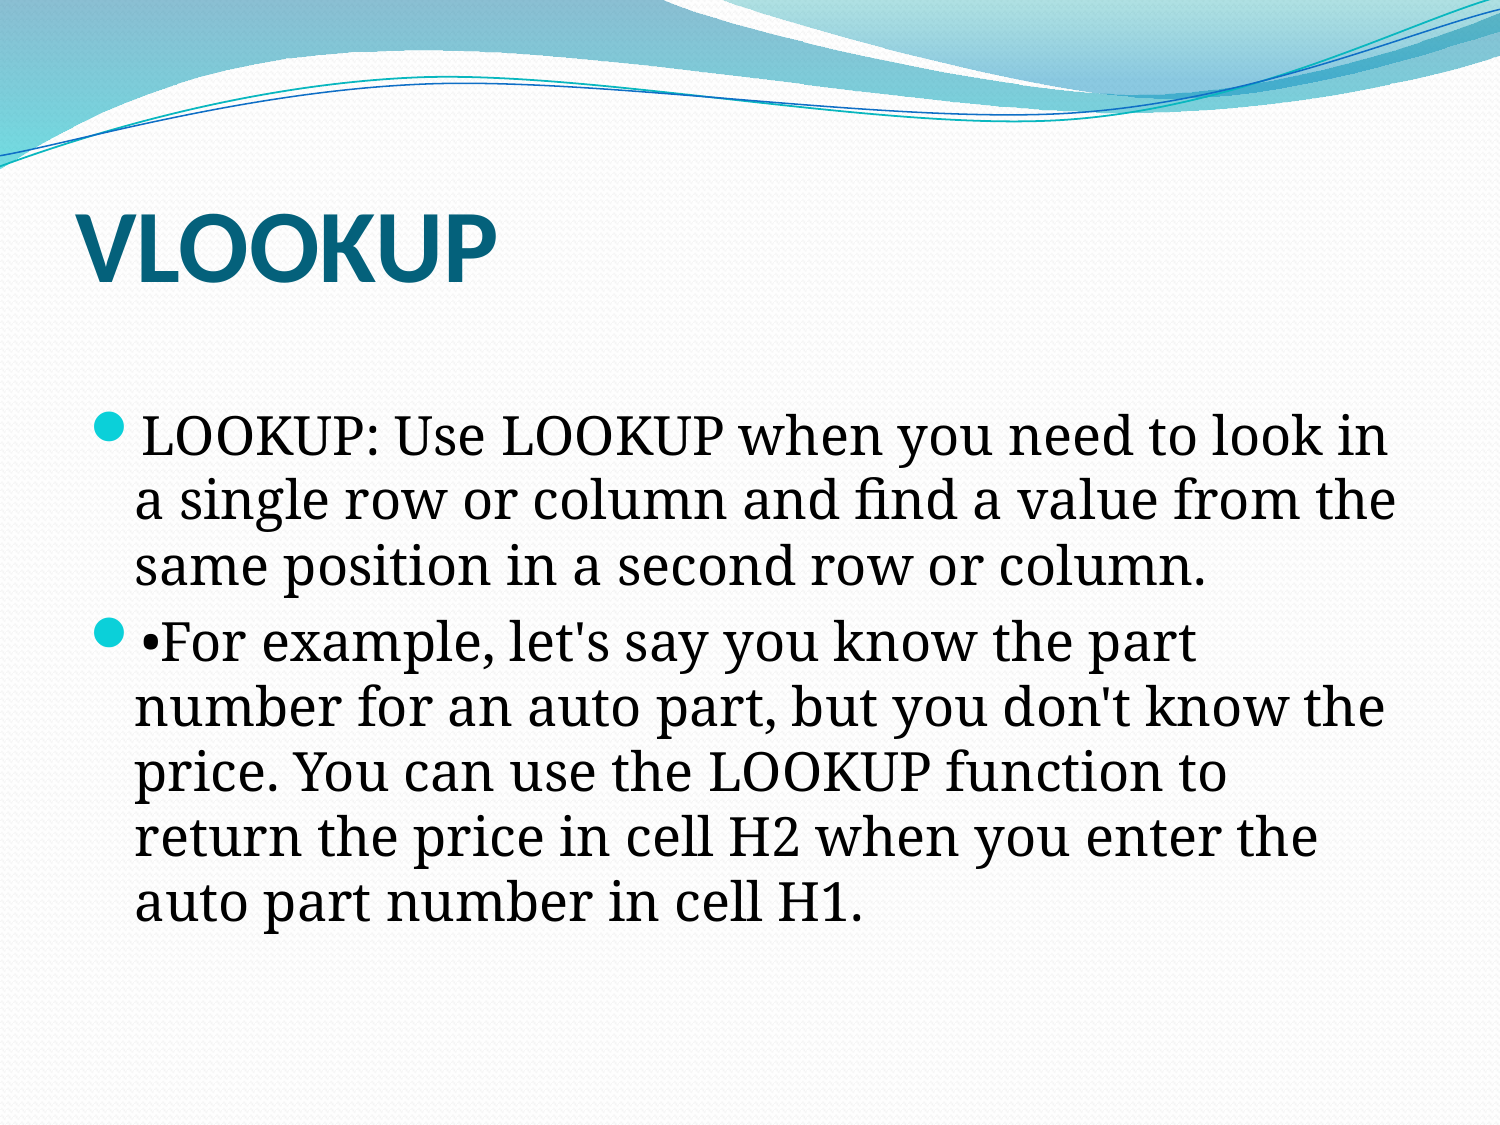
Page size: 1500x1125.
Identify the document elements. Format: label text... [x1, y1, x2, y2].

title VLOOKUP [75, 115, 1425, 303]
list LOOKUP: Use LOOKUP when you need to look in a single row or column and find a value from the same position in a second row or column. •For example, let's say you know the part number for an auto part, but you don't know the price. You can use the LOOKUP function to return the price in cell H2 when you enter the auto part number in cell H1. [75, 317, 1425, 1038]
